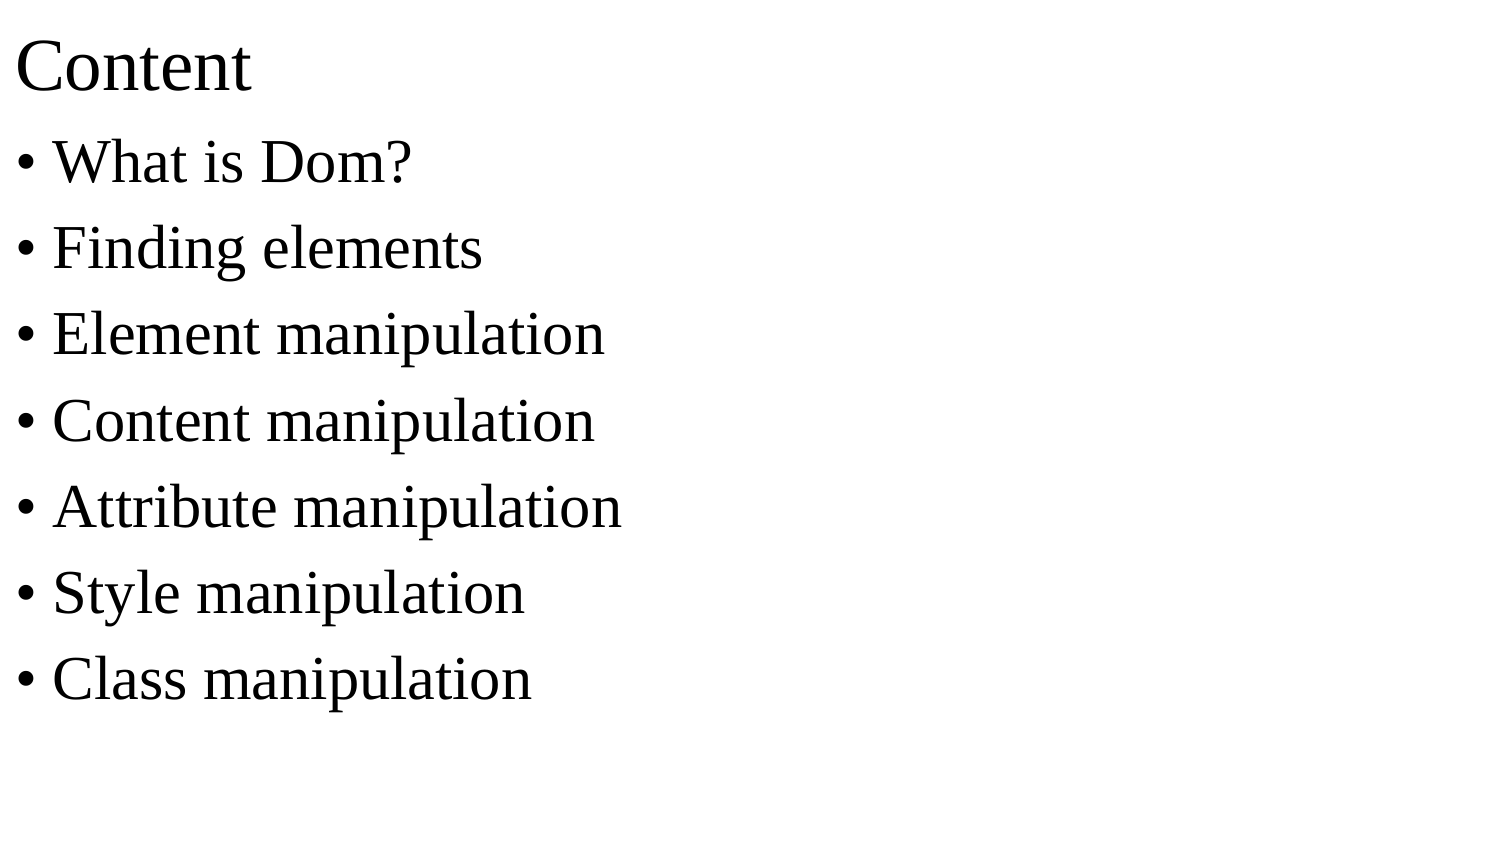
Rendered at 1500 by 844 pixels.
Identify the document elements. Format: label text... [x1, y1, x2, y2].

list • What is Dom? • Finding elements • Element manipulation • Content manipulation • Attribute manipulation • Style manipulation • Class manipulation [0, 93, 1500, 844]
title Content [0, 0, 1500, 93]
